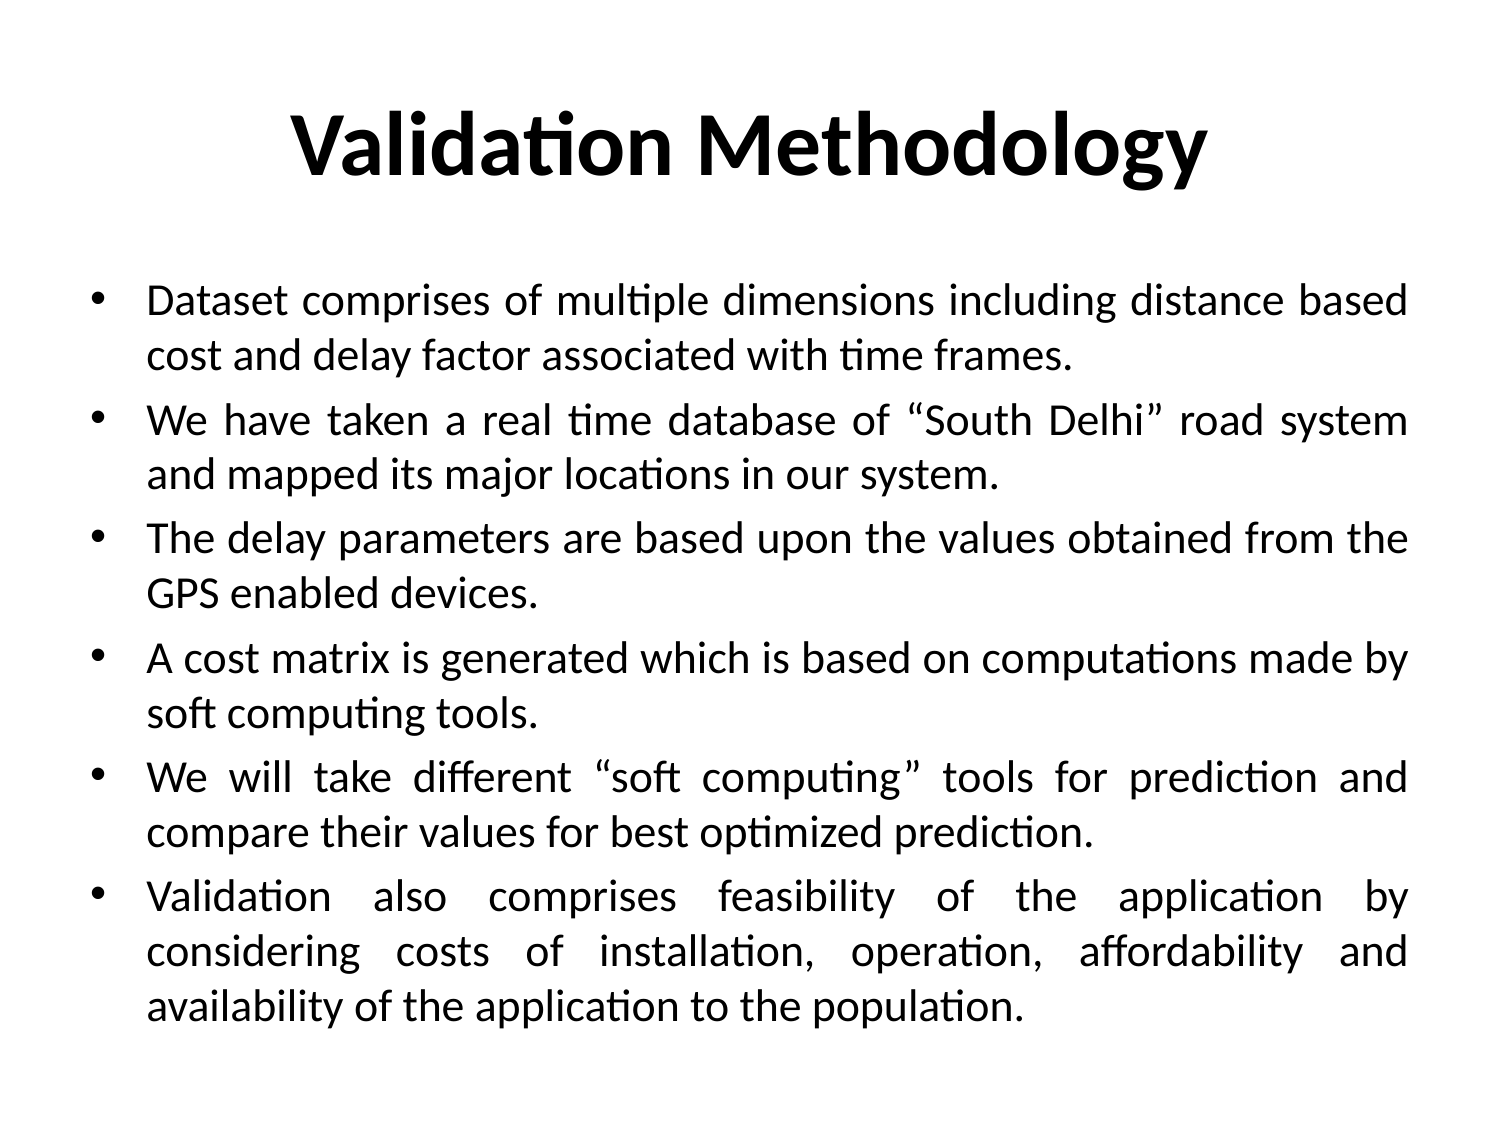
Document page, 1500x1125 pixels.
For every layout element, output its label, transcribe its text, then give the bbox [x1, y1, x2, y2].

list Dataset comprises of multiple dimensions including distance based cost and delay factor associated with time frames. We have taken a real time database of “South Delhi” road system and mapped its major locations in our system. The delay parameters are based upon the values obtained from the GPS enabled devices. A cost matrix is generated which is based on computations made by soft computing tools. We will take different “soft computing” tools for prediction and compare their values for best optimized prediction. Validation also comprises feasibility of the application by considering costs of installation, operation, affordability and availability of the application to the population. [75, 262, 1425, 1005]
title Validation Methodology [75, 45, 1425, 233]
